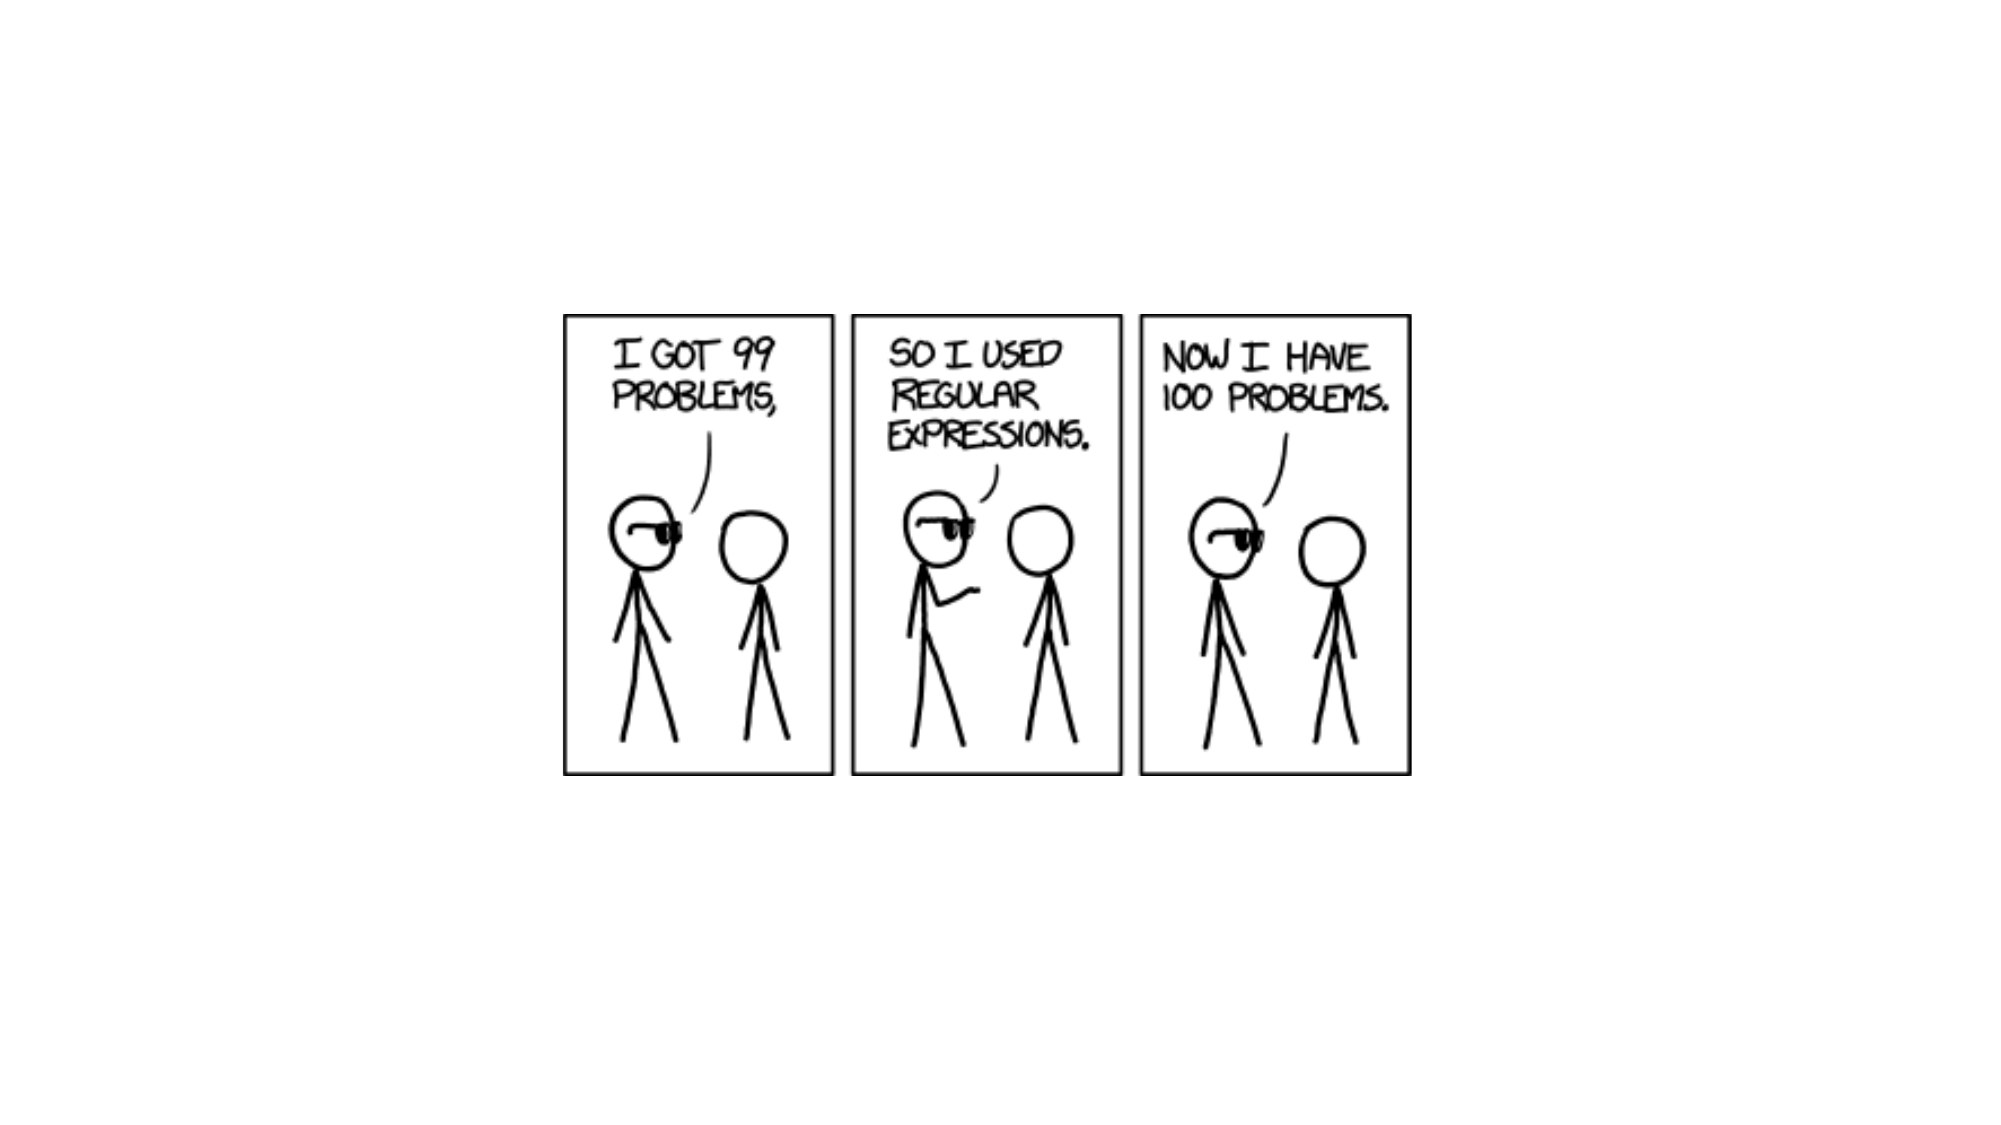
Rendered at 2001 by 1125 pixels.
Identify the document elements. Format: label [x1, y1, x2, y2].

picture [562, 314, 1412, 776]
